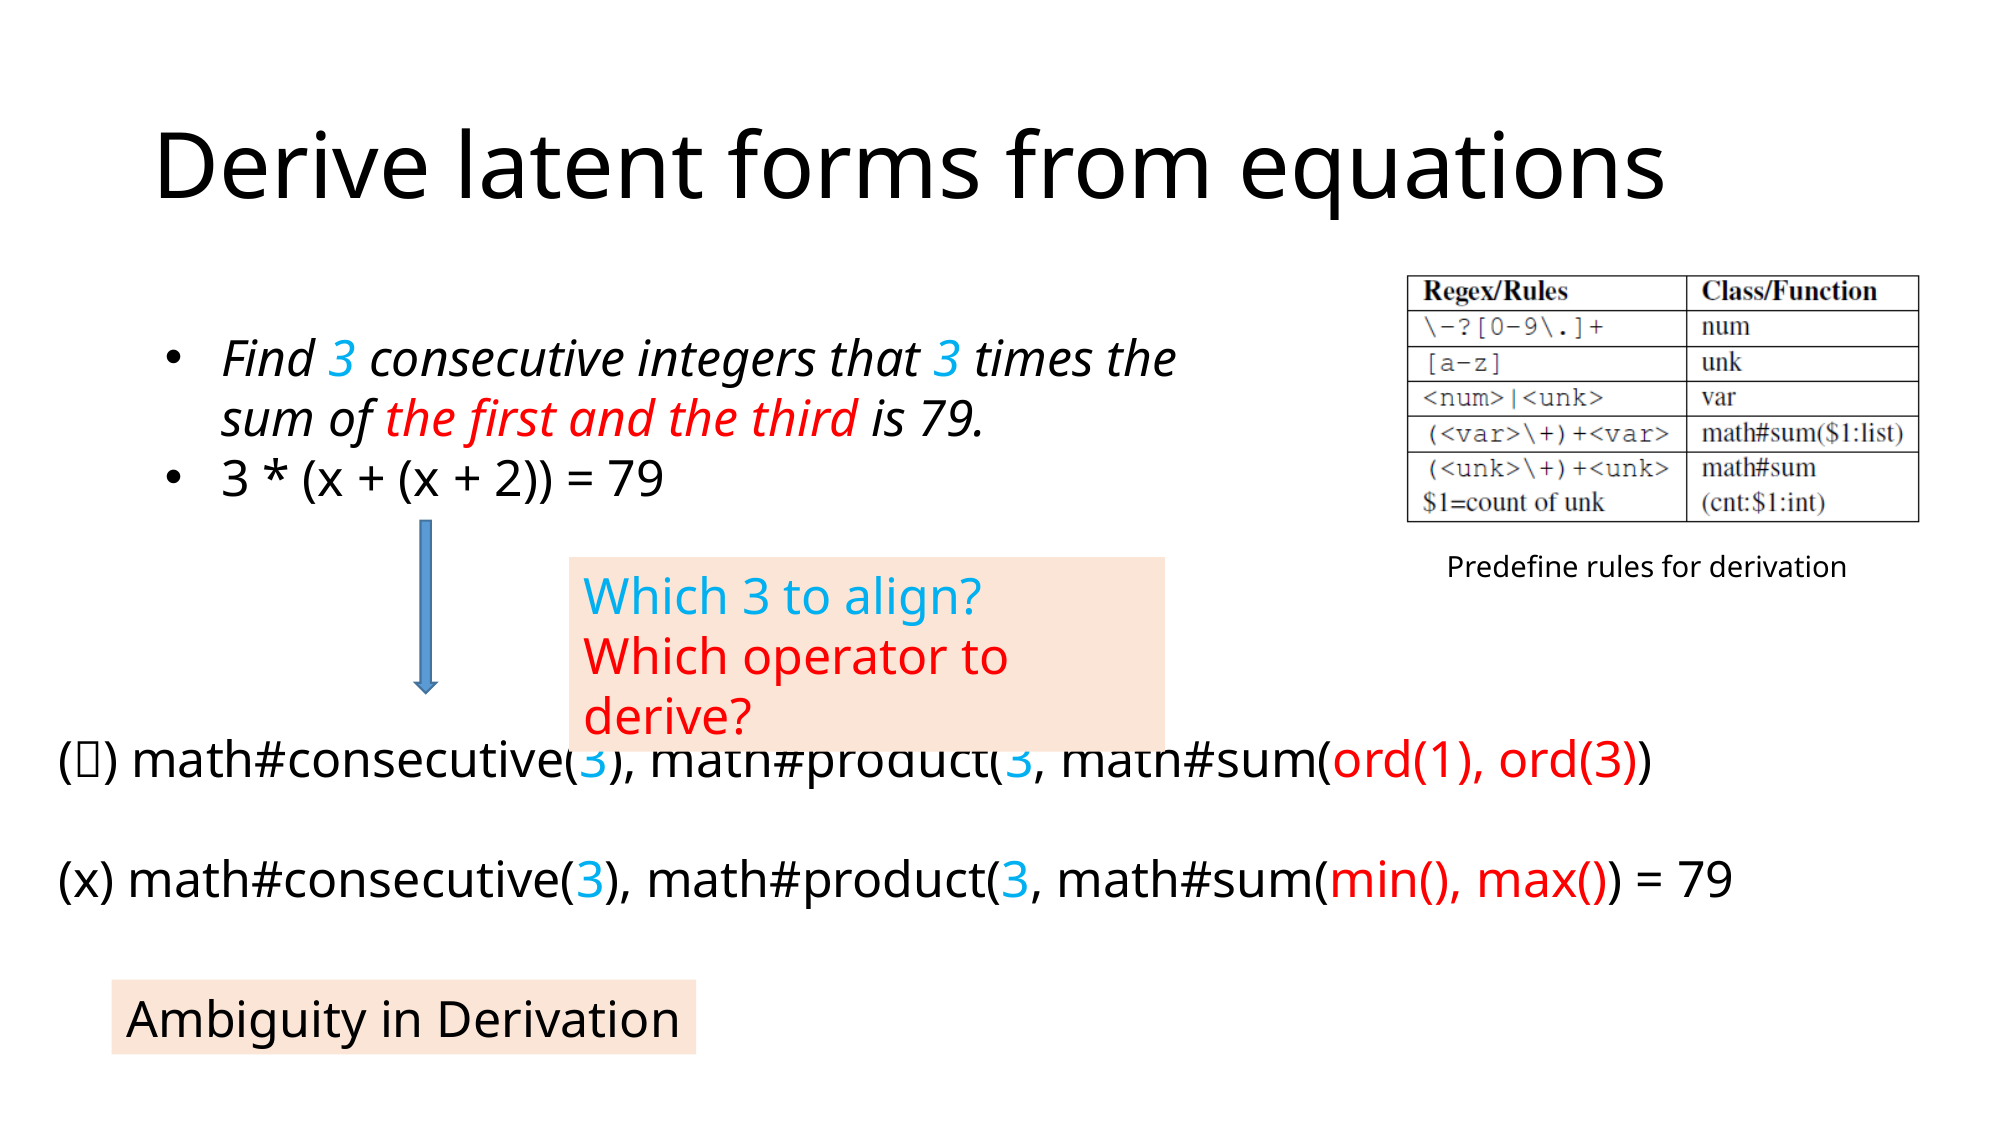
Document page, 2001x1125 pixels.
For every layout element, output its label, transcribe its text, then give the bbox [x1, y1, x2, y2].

text_box Predefine rules for derivation [1431, 541, 1863, 591]
text_box Ambiguity in Derivation [111, 979, 697, 1055]
text_box () math#consecutive(3), math#product(3, math#sum(ord(1), ord(3)) (x) math#consecutive(3), math#product(3, math#sum(min(), max()) = 79 [43, 720, 1750, 915]
picture [1391, 258, 1938, 541]
text_box Which 3 to align? Which operator to derive? [569, 557, 1165, 752]
text_box Find 3 consecutive integers that 3 times the sum of the first and the third is 79. 3 * (x + (x + 2)) = 79 [150, 319, 1243, 514]
title Derive latent forms from equations [137, 59, 1863, 278]
text_box [412, 519, 439, 695]
